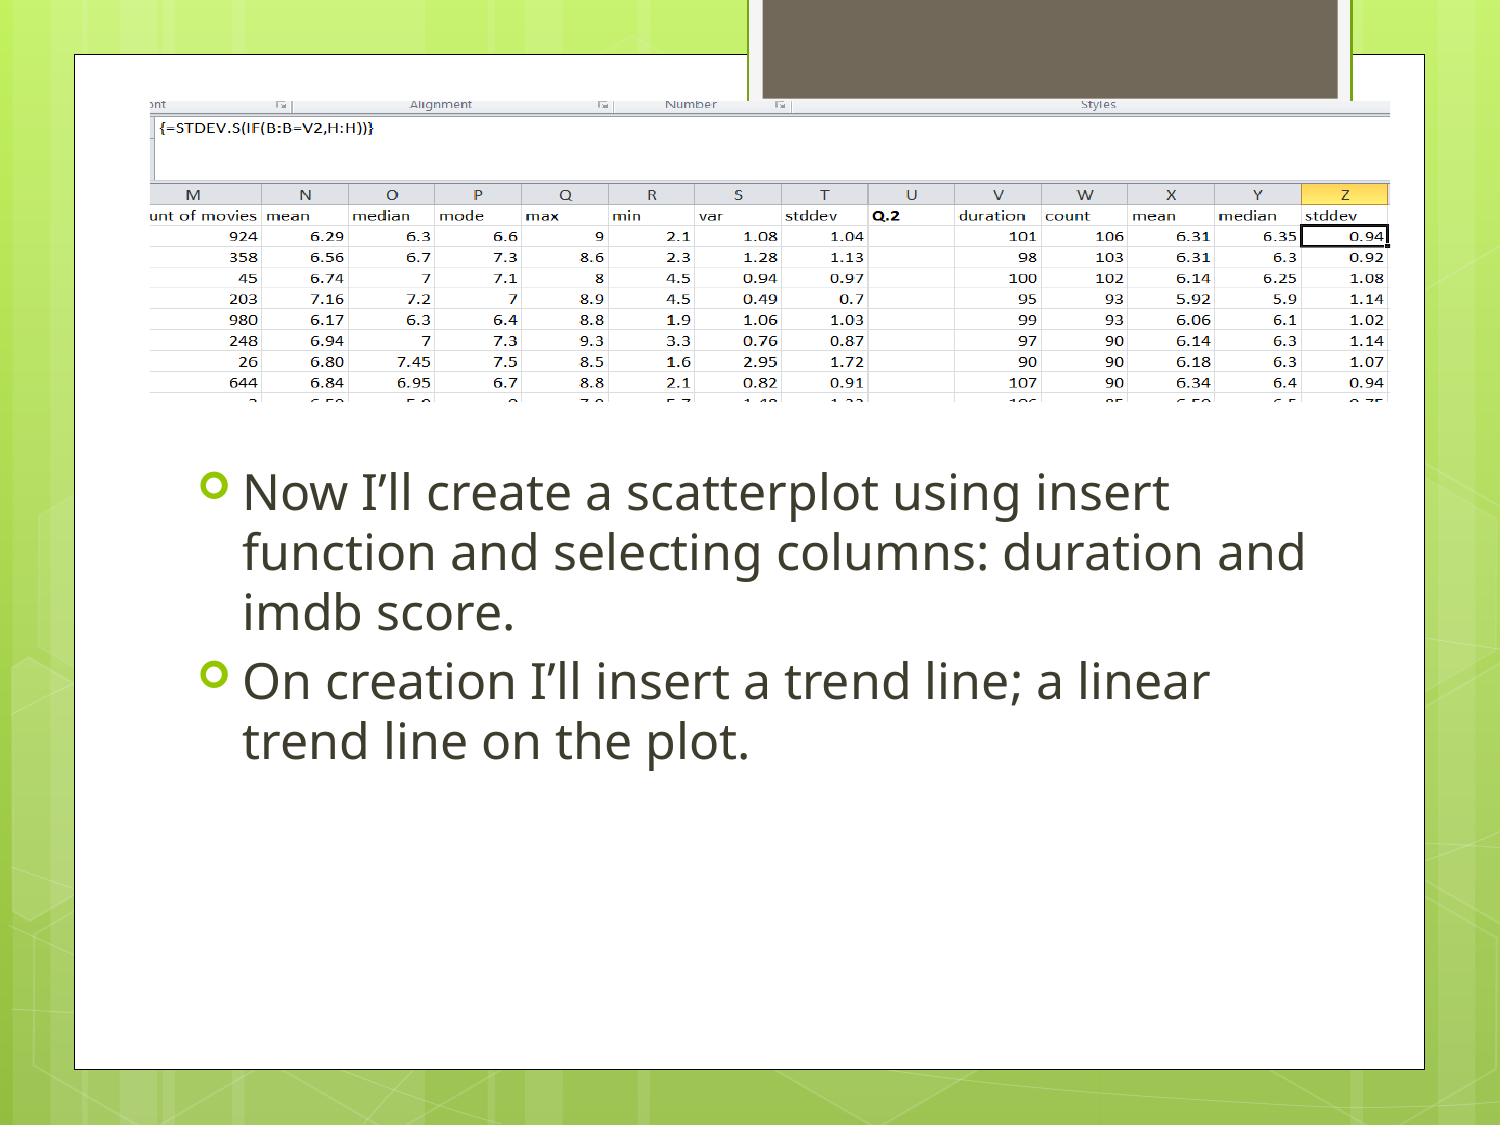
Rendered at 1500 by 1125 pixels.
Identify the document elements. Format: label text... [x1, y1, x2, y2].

list Now I’ll create a scatterplot using insert function and selecting columns: duration and imdb score. On creation I’ll insert a trend line; a linear trend line on the plot. [171, 410, 1341, 957]
picture [149, 101, 1391, 402]
